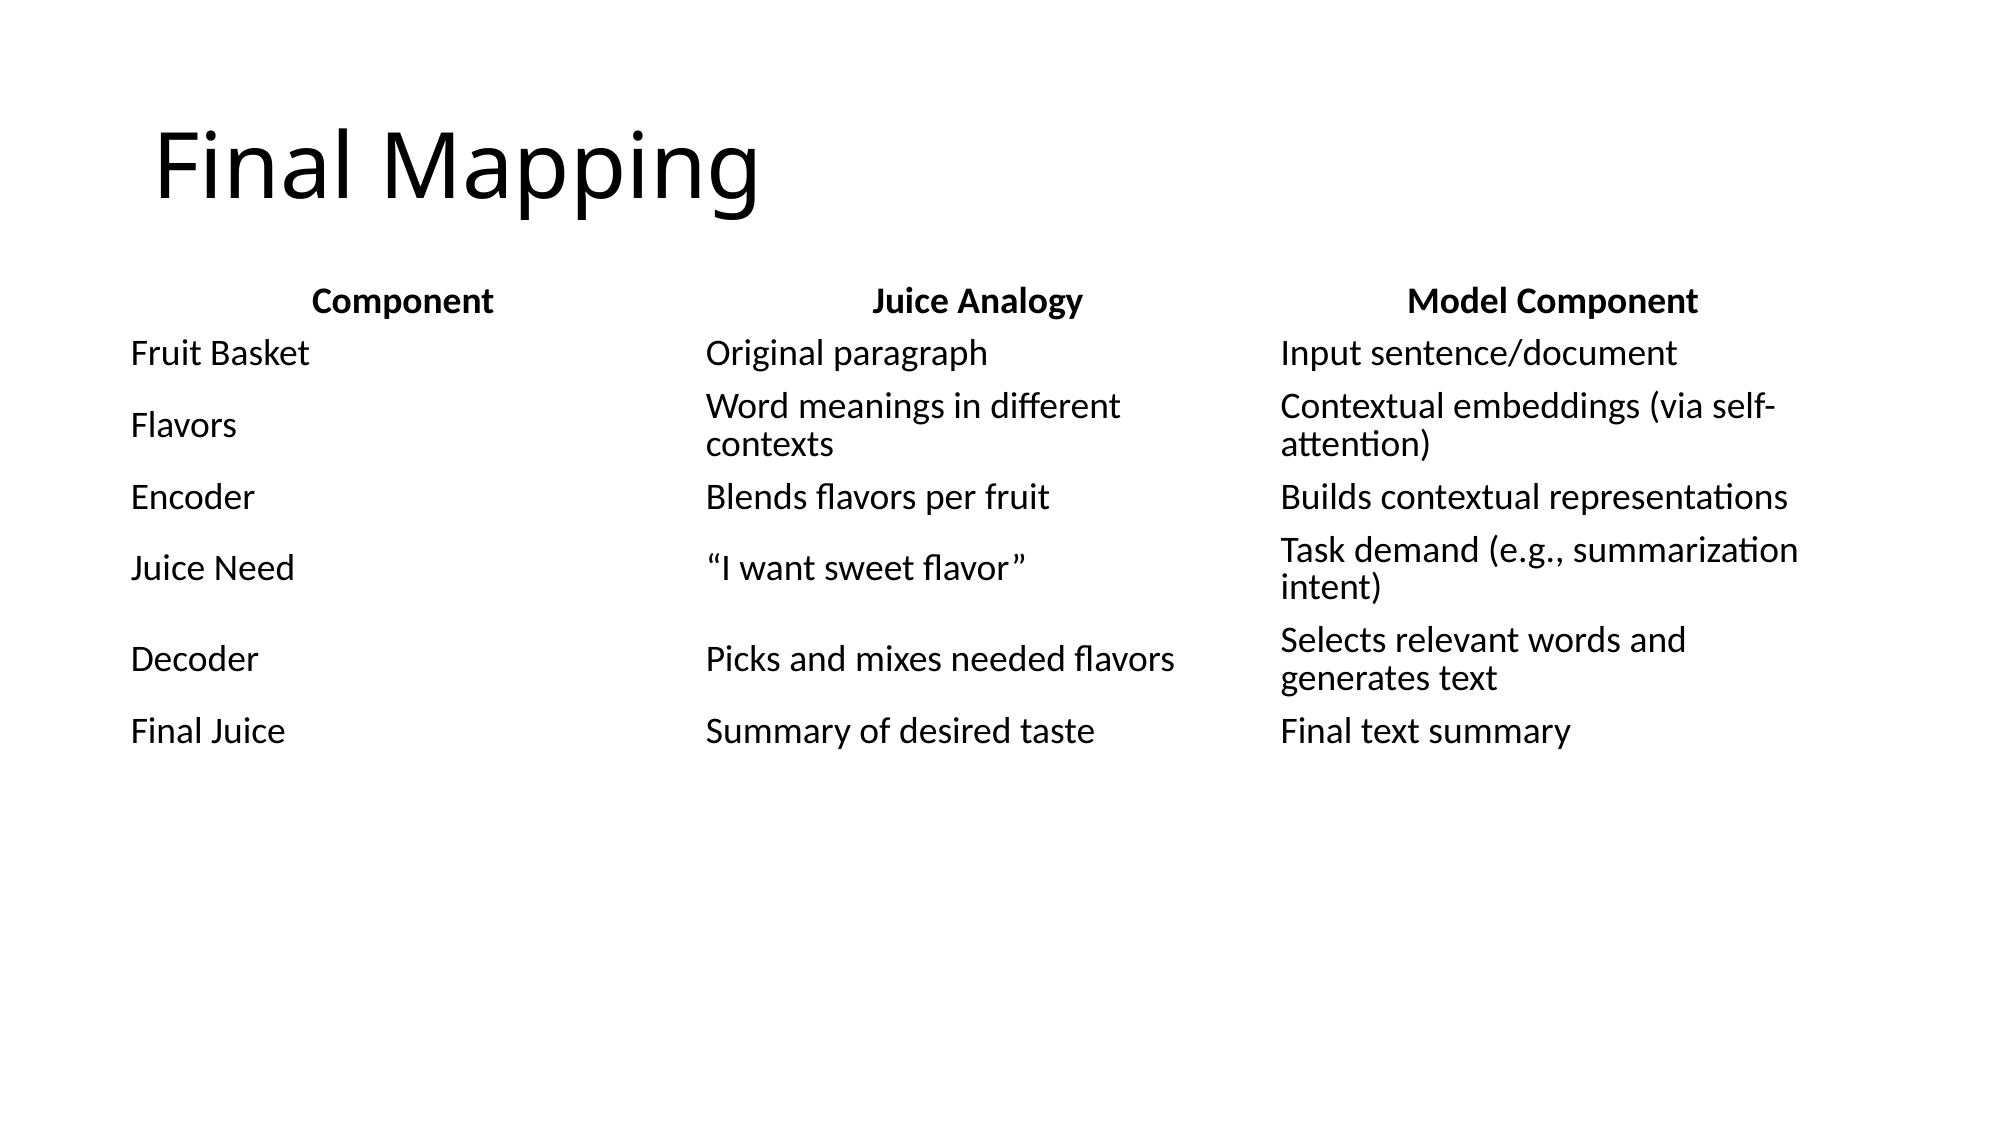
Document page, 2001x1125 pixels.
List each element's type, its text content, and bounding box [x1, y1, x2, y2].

table_cell Selects relevant words and generates text [1266, 617, 1841, 707]
table_cell Juice Need [116, 526, 691, 617]
table_cell Final Juice [116, 707, 691, 760]
table_cell Blends flavors per fruit [691, 473, 1266, 526]
table_cell Encoder [116, 473, 691, 526]
table_cell Picks and mixes needed flavors [691, 617, 1266, 707]
table_cell Word meanings in different contexts [691, 383, 1266, 473]
table_cell Original paragraph [691, 330, 1266, 383]
table_cell “I want sweet flavor” [691, 526, 1266, 617]
table_cell Task demand (e.g., summarization intent) [1266, 526, 1841, 617]
table_header Component [116, 277, 691, 330]
table_cell Decoder [116, 617, 691, 707]
table_cell Fruit Basket [116, 330, 691, 383]
table_header Juice Analogy [691, 277, 1266, 330]
table_cell Final text summary [1266, 707, 1841, 760]
table_cell Summary of desired taste [691, 707, 1266, 760]
table_cell Builds contextual representations [1266, 473, 1841, 526]
table_header Model Component [1266, 277, 1841, 330]
title Final Mapping [137, 59, 1863, 278]
table_cell Input sentence/document [1266, 330, 1841, 383]
table_cell Flavors [116, 383, 691, 473]
table_cell Contextual embeddings (via self-attention) [1266, 383, 1841, 473]
